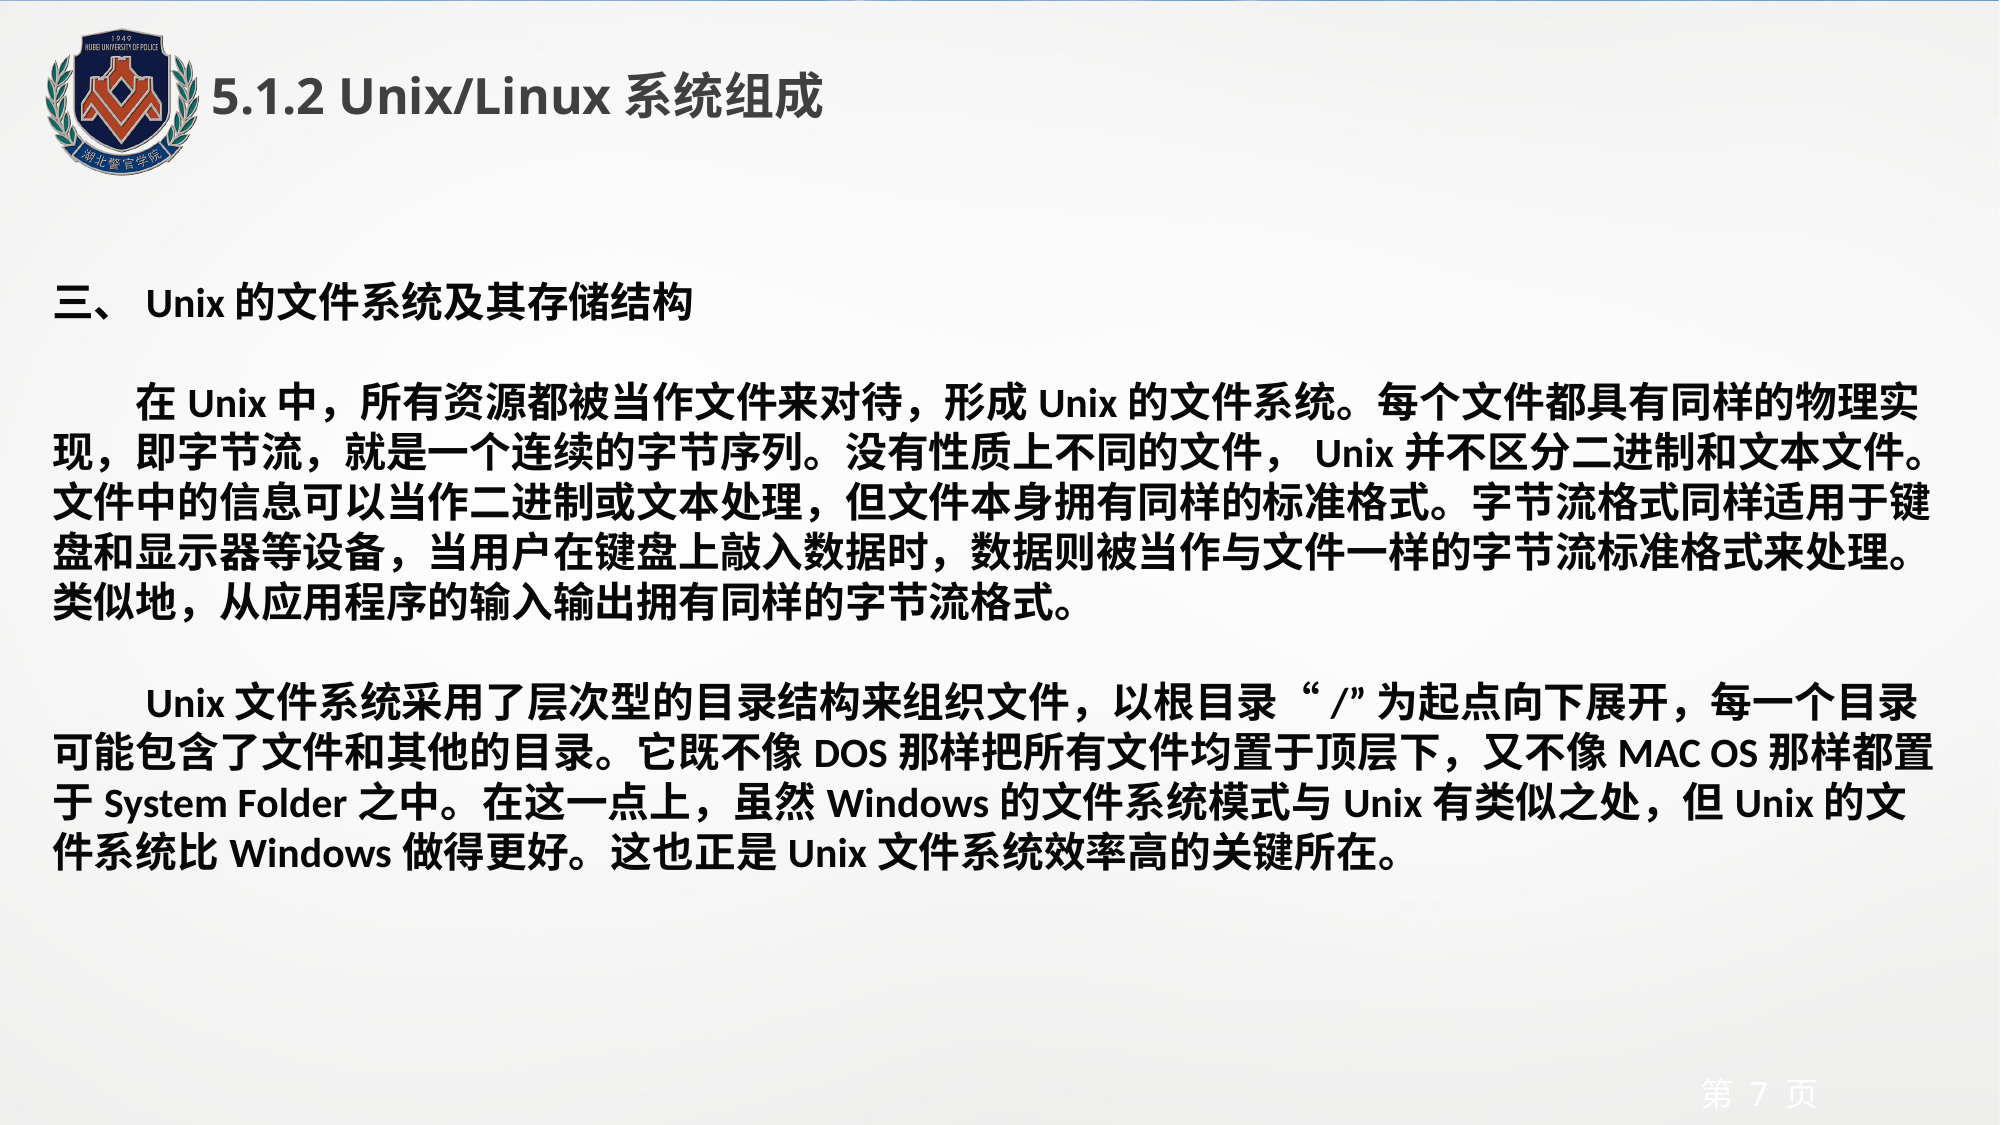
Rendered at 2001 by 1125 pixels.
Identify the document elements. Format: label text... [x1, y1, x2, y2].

picture [0, 0, 2000, 1125]
text_box 5.1.2 Unix/Linux系统组成 [196, 57, 867, 133]
text_box 三、Unix的文件系统及其存储结构 在Unix中，所有资源都被当作文件来对待，形成Unix的文件系统。每个文件都具有同样的物理实现，即字节流，就是一个连续的字节序列。没有性质上不同的文件，Unix并不区分二进制和文本文件。文件中的信息可以当作二进制或文本处理，但文件本身拥有同样的标准格式。字节流格式同样适用于键盘和显示器等设备，当用户在键盘上敲入数据时，数据则被当作与文件一样的字节流标准格式来处理。类似地，从应用程序的输入输出拥有同样的字节流格式。 Unix文件系统采用了层次型的目录结构来组织文件，以根目录“/”为起点向下展开，每一个目录可能包含了文件和其他的目录。它既不像DOS那样把所有文件均置于顶层下，又不像MAC OS那样都置于System Folder之中。在这一点上，虽然Windows的文件系统模式与Unix有类似之处，但Unix的文件系统比Windows做得更好。这也正是Unix文件系统效率高的关键所在。 [37, 268, 1963, 884]
